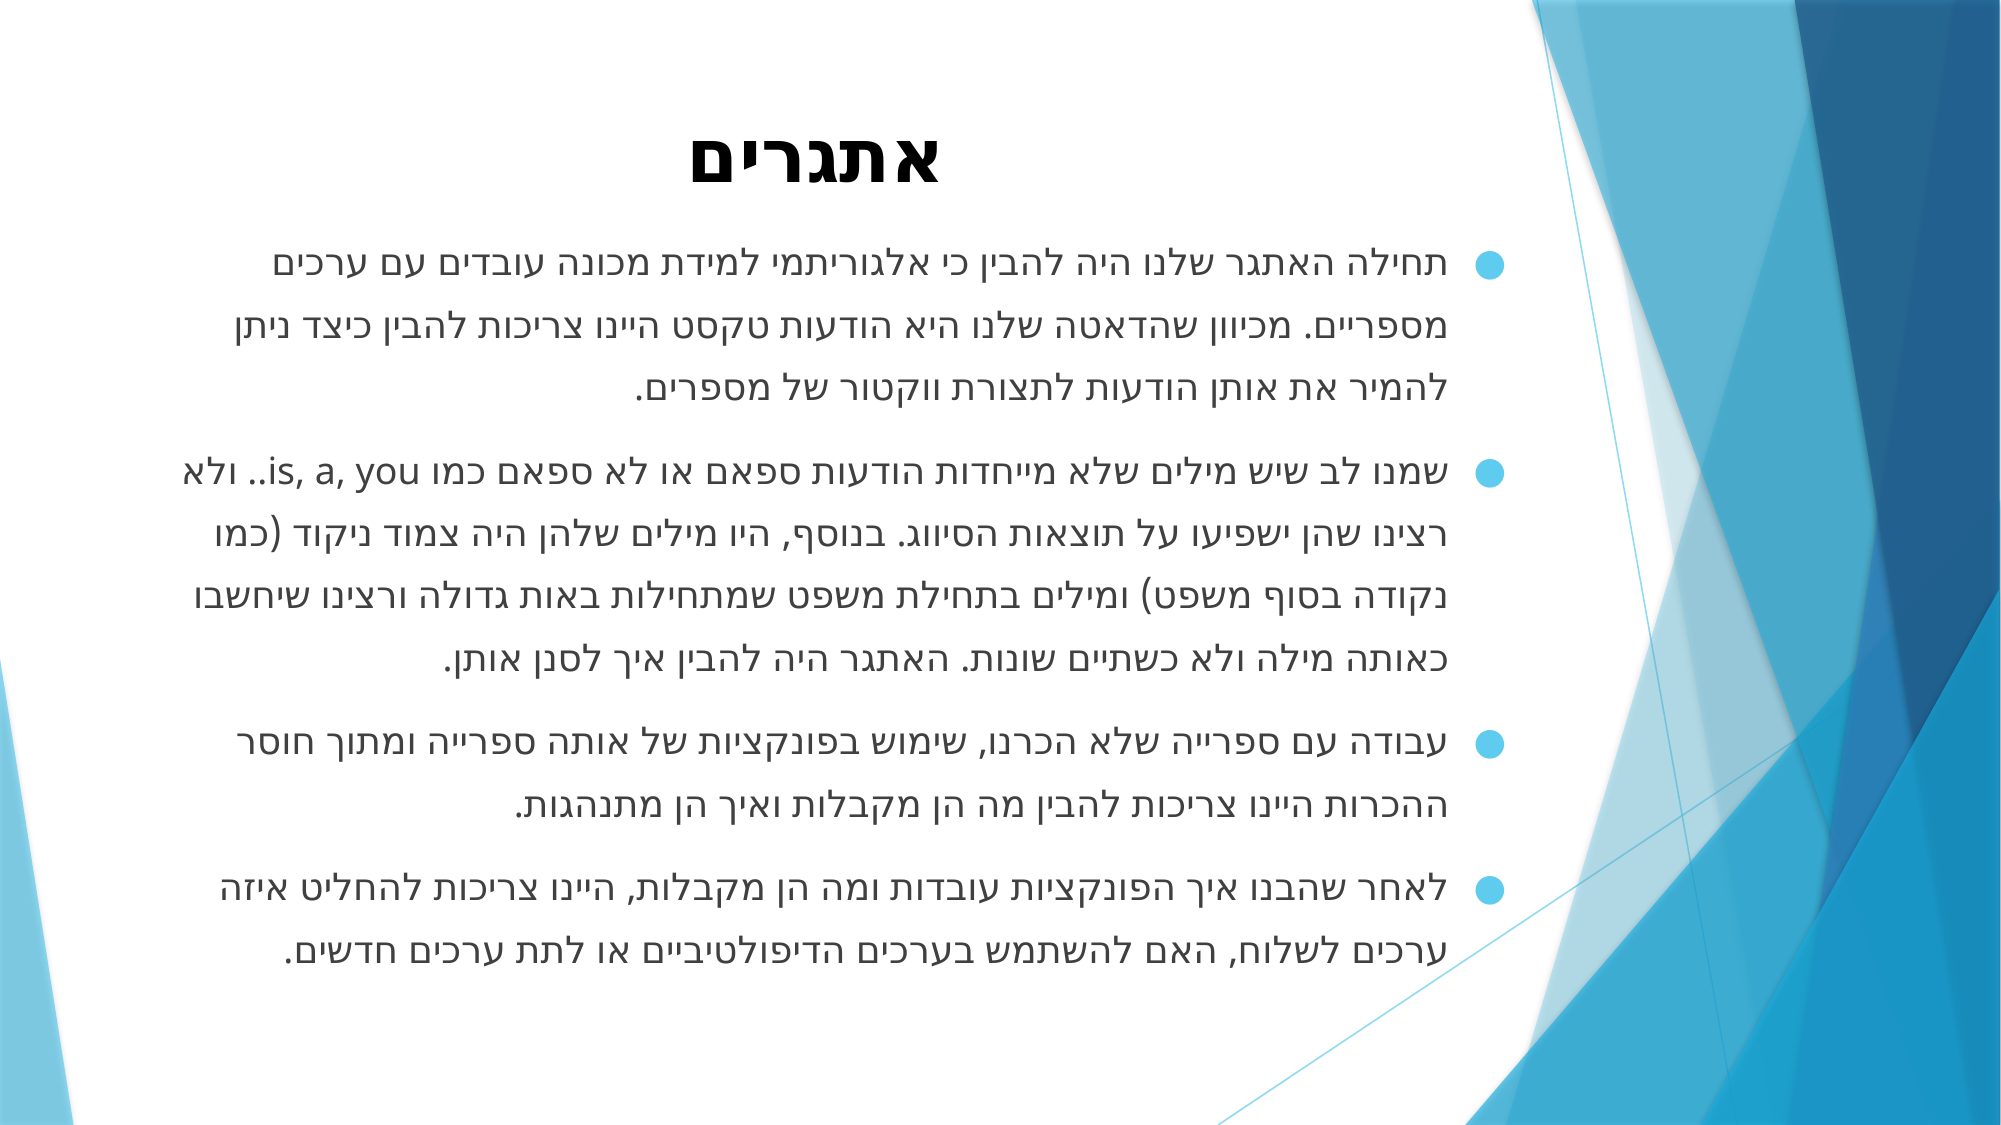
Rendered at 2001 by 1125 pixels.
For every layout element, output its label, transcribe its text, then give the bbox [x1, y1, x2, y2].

title אתגרים [111, 99, 1522, 213]
list תחילה האתגר שלנו היה להבין כי אלגוריתמי למידת מכונה עובדים עם ערכים מספריים. מכיוון שהדאטה שלנו היא הודעות טקסט היינו צריכות להבין כיצד ניתן להמיר את אותן הודעות לתצורת ווקטור של מספרים. שמנו לב שיש מילים שלא מייחדות הודעות ספאם או לא ספאם כמו is, a, you.. ולא רצינו שהן ישפיעו על תוצאות הסיווג. בנוסף, היו מילים שלהן היה צמוד ניקוד (כמו נקודה בסוף משפט) ומילים בתחילת משפט שמתחילות באות גדולה ורצינו שיחשבו כאותה מילה ולא כשתיים שונות. האתגר היה להבין איך לסנן אותן. עבודה עם ספרייה שלא הכרנו, שימוש בפונקציות של אותה ספרייה ומתוך חוסר ההכרות היינו צריכות להבין מה הן מקבלות ואיך הן מתנהגות. לאחר שהבנו איך הפונקציות עובדות ומה הן מקבלות, היינו צריכות להחליט איזה ערכים לשלוח, האם להשתמש בערכים הדיפולטיביים או לתת ערכים חדשים. [111, 213, 1522, 1110]
